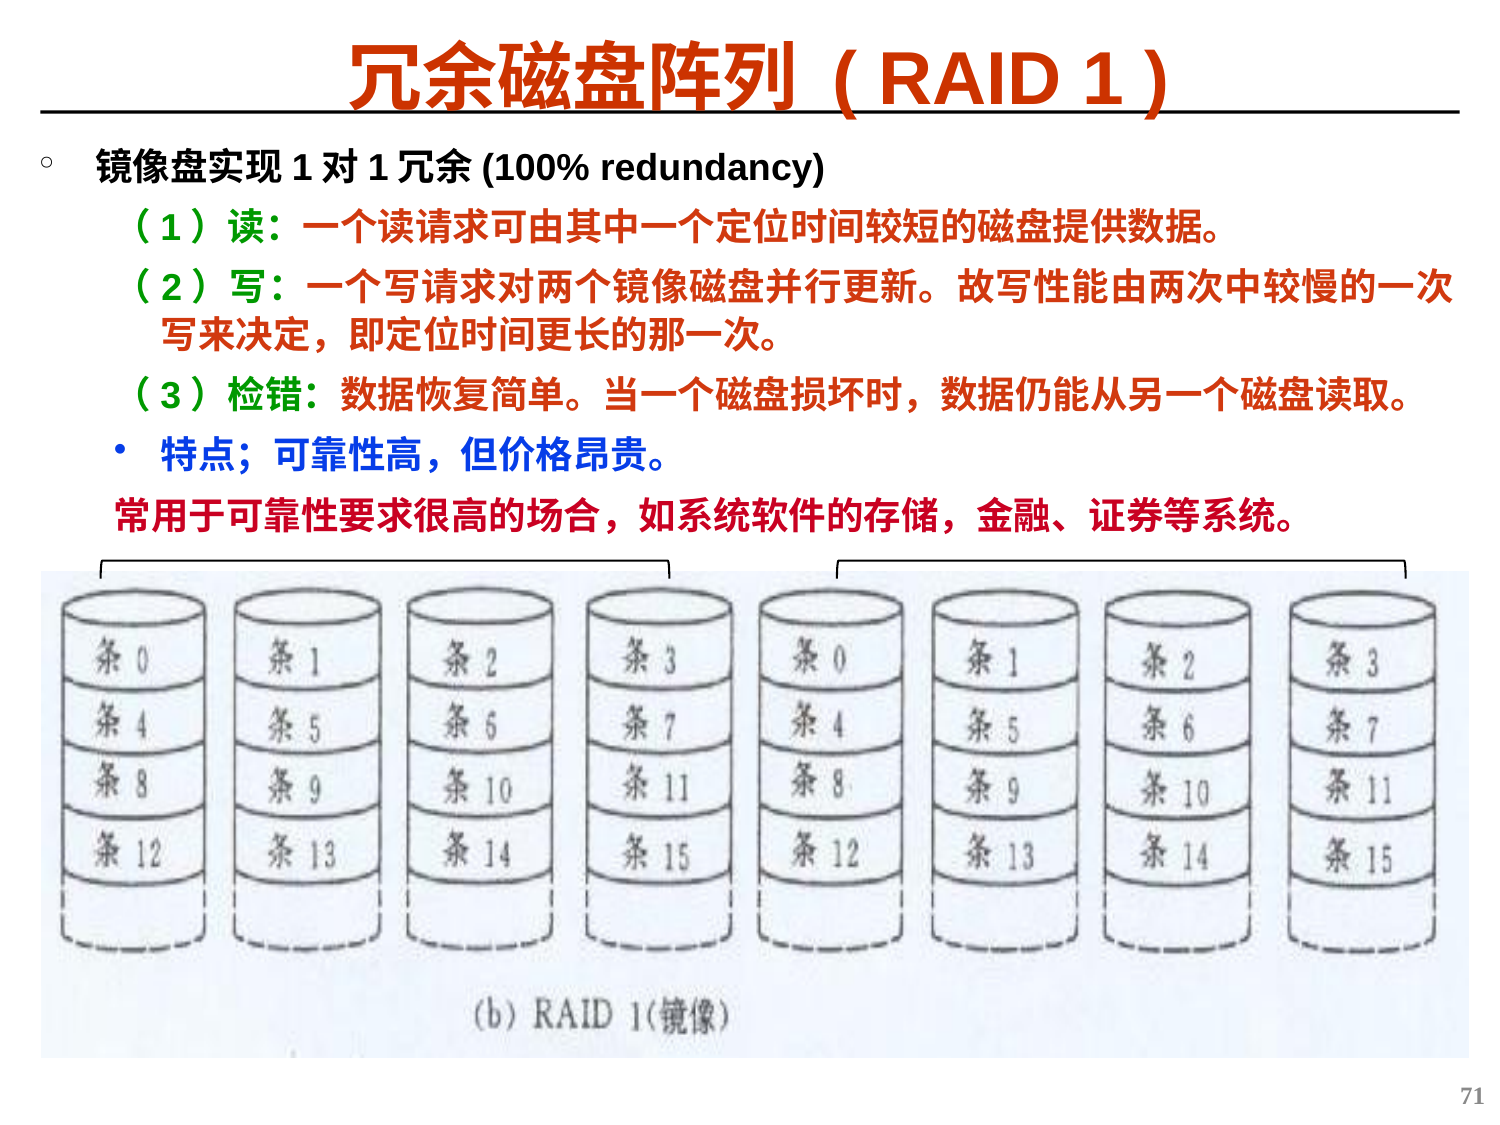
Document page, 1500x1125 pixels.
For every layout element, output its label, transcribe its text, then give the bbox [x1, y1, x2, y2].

list 镜像盘实现1对1冗余(100% redundancy) （1）读：一个读请求可由其中一个定位时间较短的磁盘提供数据。 （2）写：一个写请求对两个镜像磁盘并行更新。故写性能由两次中较慢的一次写来决定，即定位时间更长的那一次。 （3）检错：数据恢复简单。当一个磁盘损坏时，数据仍能从另一个磁盘读取。 特点；可靠性高，但价格昂贵。 常用于可靠性要求很高的场合，如系统软件的存储，金融、证券等系统。 [28, 136, 1465, 522]
title 冗余磁盘阵列 ( RAID 1 ) [50, 37, 1468, 125]
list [41, 571, 1469, 1059]
text_box [100, 560, 670, 571]
text_box [837, 560, 1406, 571]
slide_number 71 [1162, 1065, 1500, 1125]
